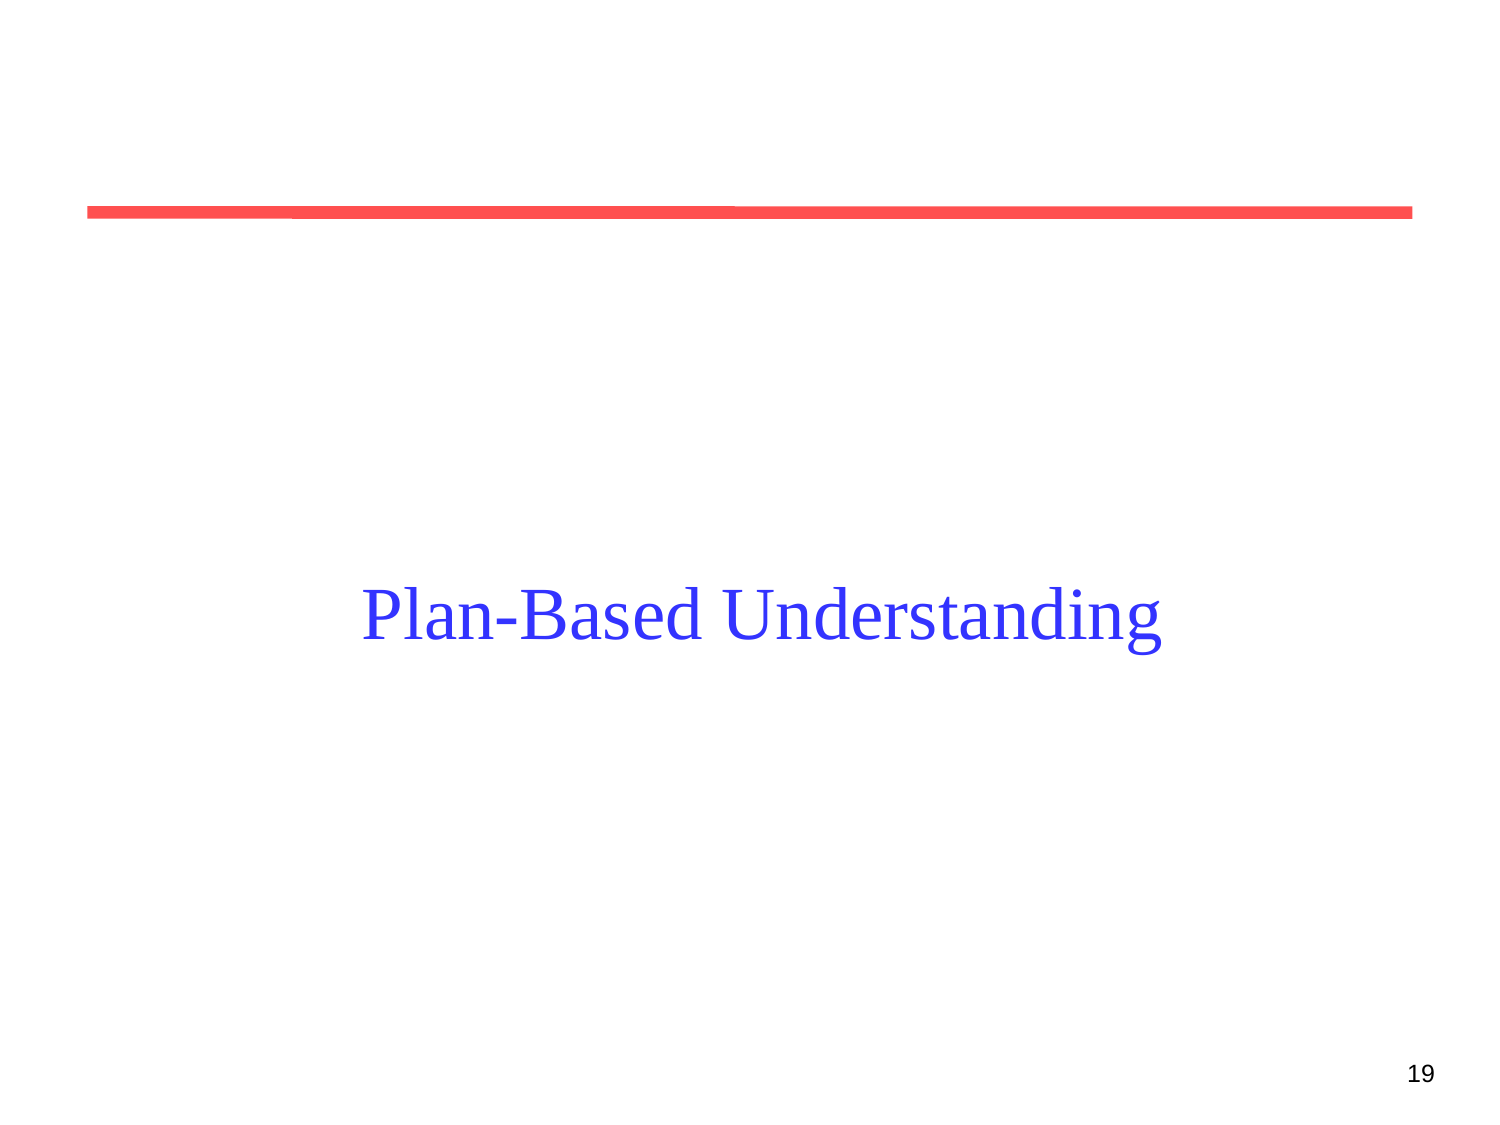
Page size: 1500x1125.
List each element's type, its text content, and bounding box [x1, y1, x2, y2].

title Plan-Based Understanding [125, 528, 1400, 691]
slide_number 19 [1137, 1050, 1450, 1125]
